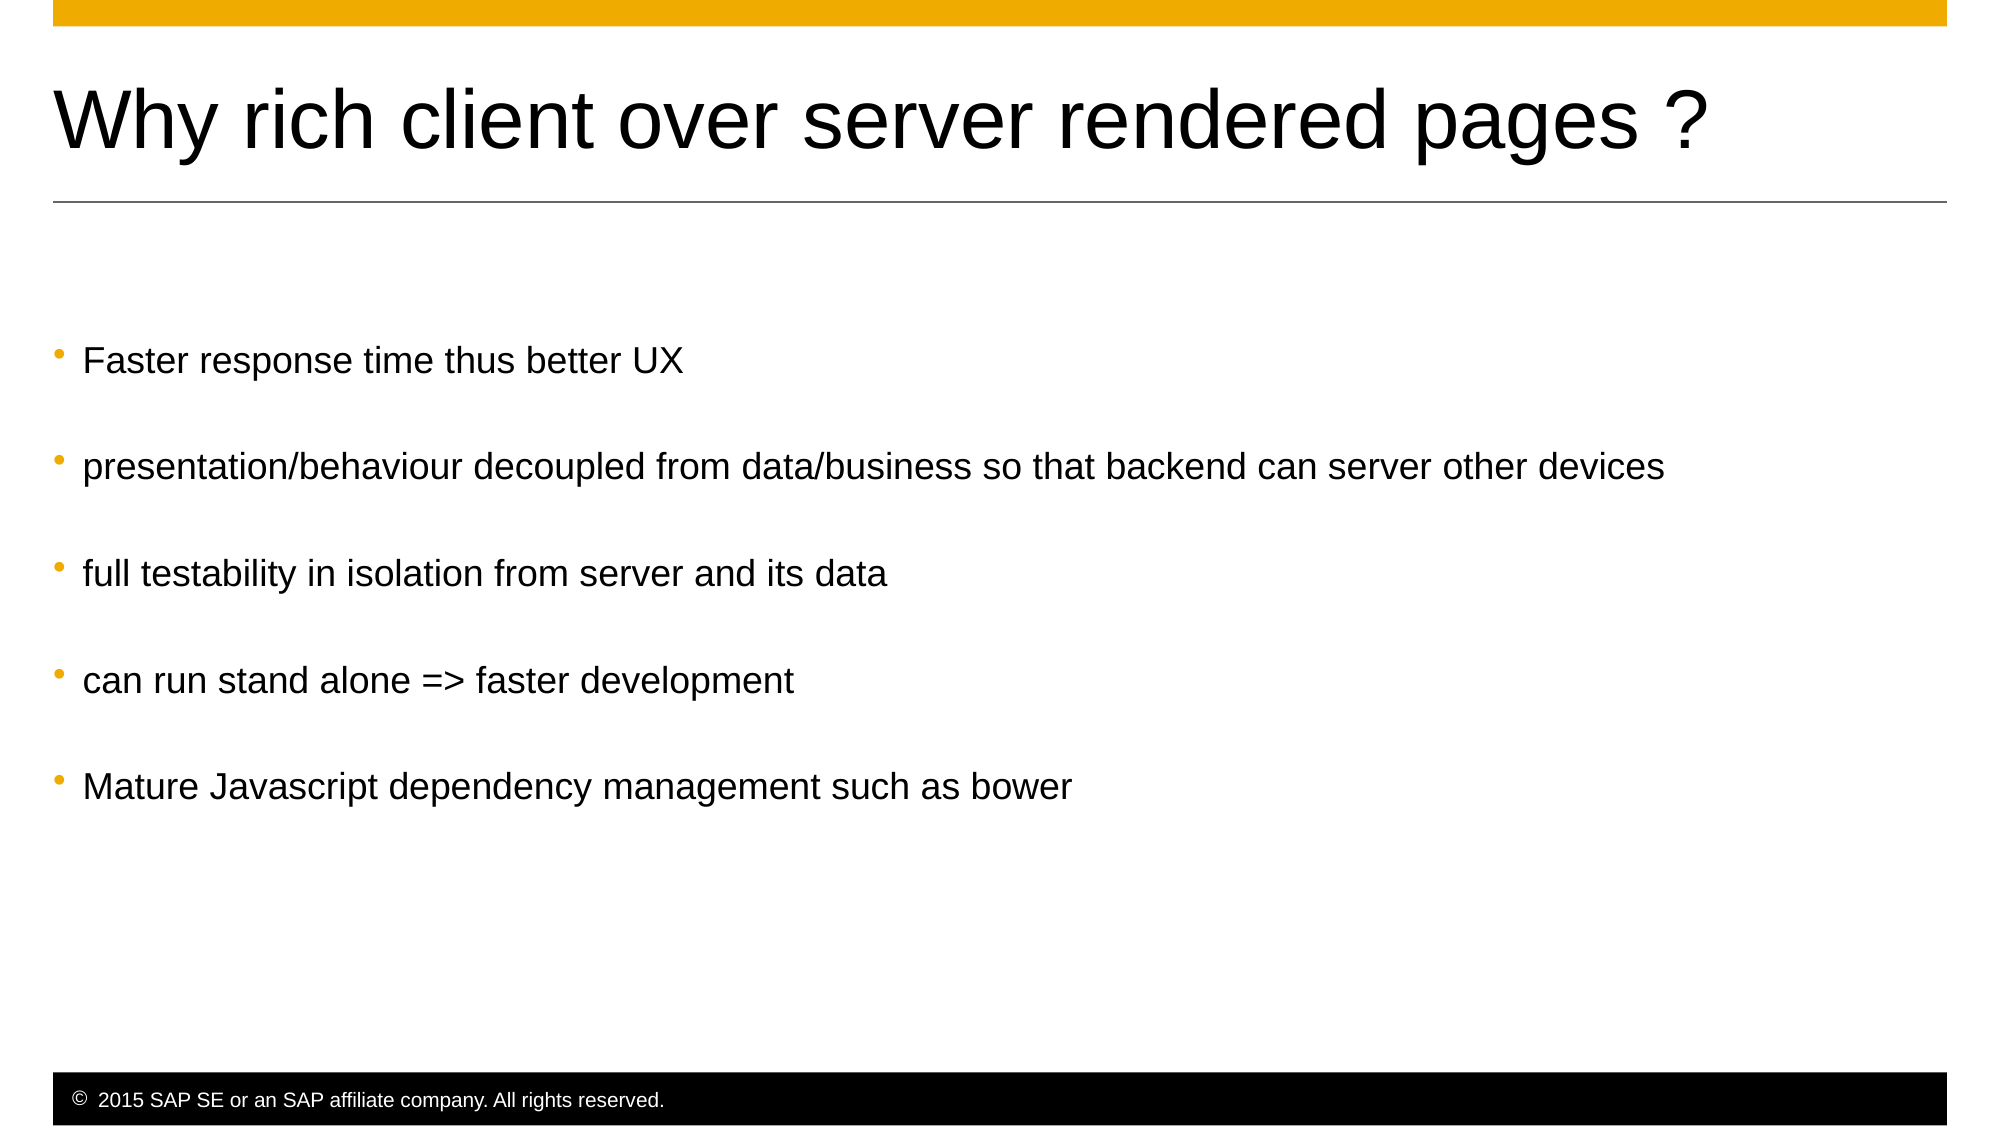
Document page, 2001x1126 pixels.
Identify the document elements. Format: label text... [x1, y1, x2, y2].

list Faster response time thus better UX presentation/behaviour decoupled from data/business so that backend can server other devices full testability in isolation from server and its data can run stand alone => faster development Mature Javascript dependency management such as bower [53, 277, 1947, 998]
title Why rich client over server rendered pages ? [53, 53, 1947, 178]
